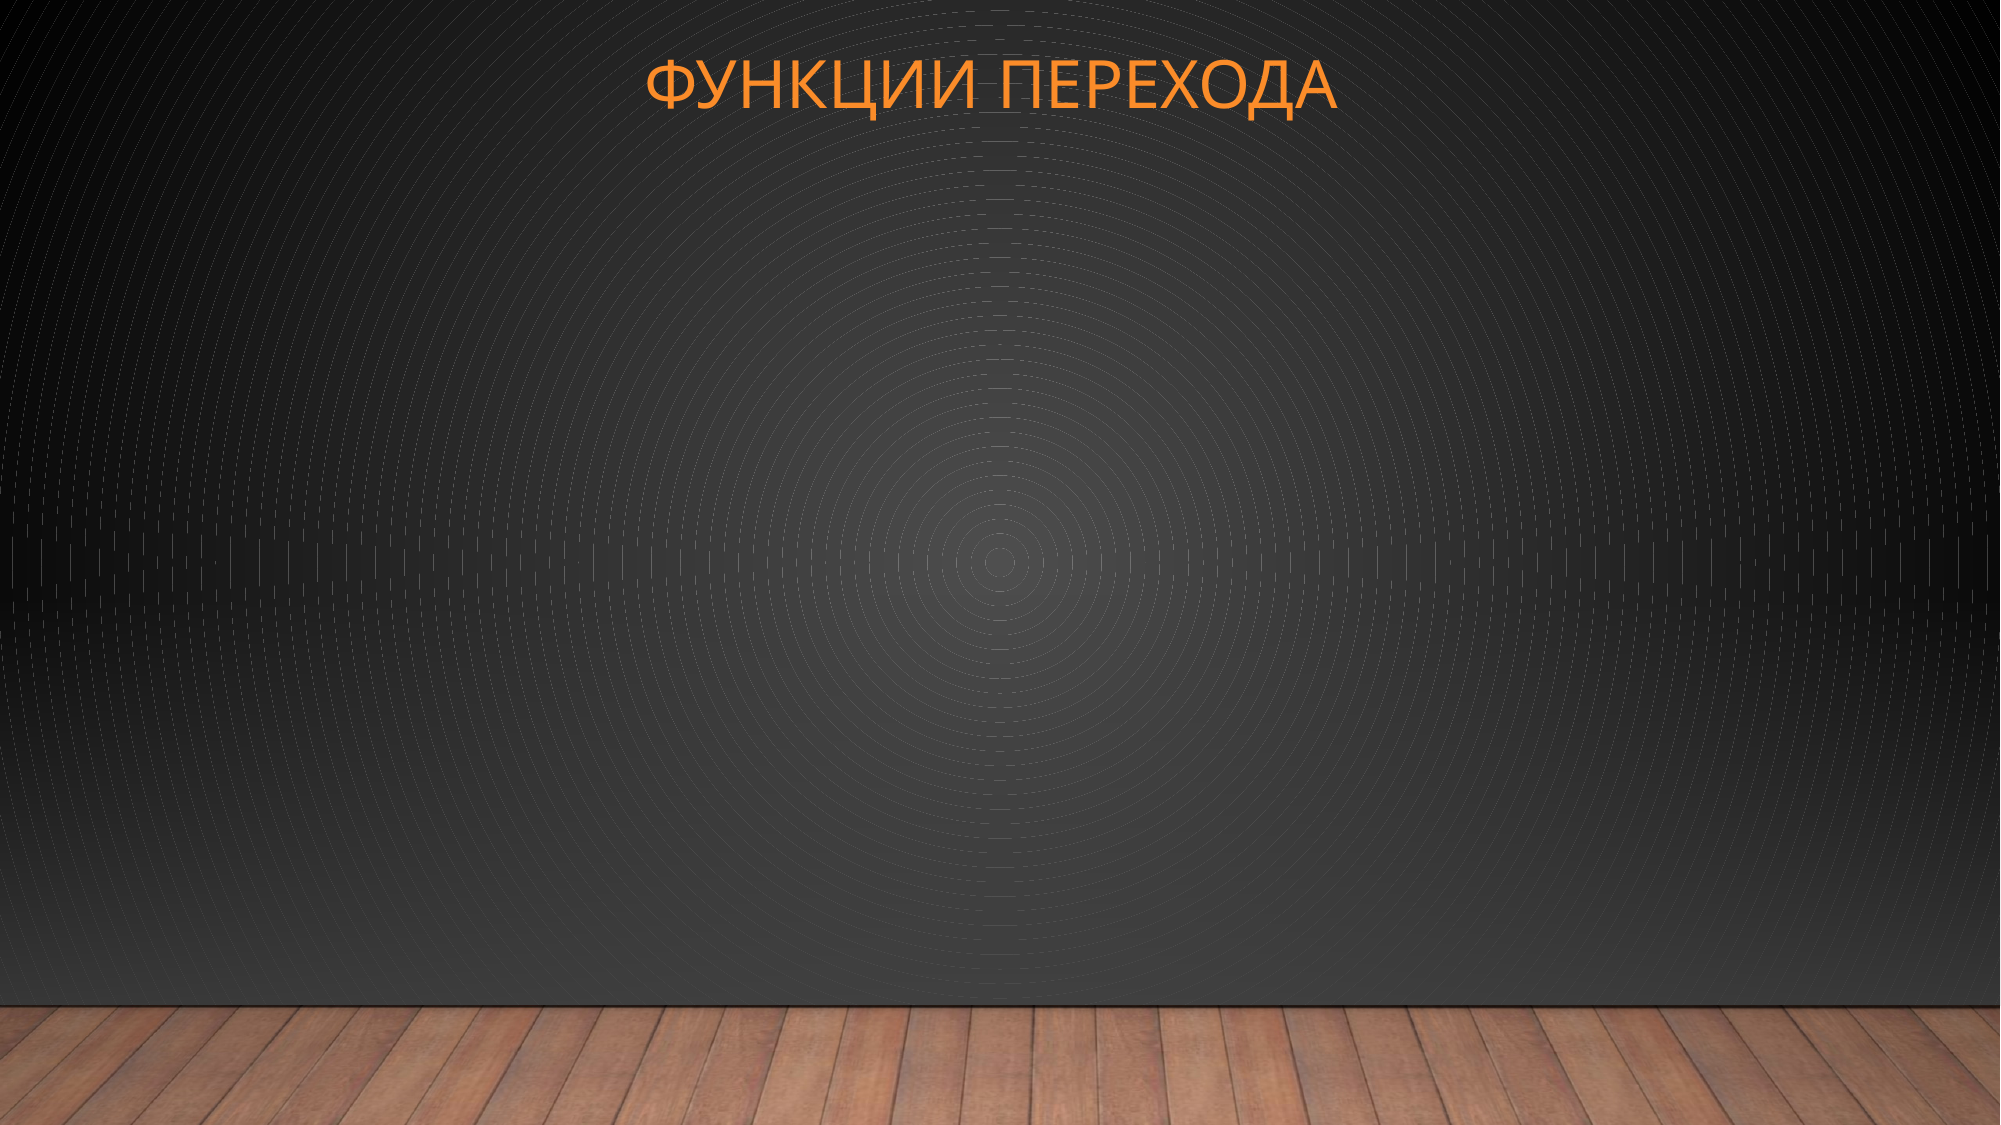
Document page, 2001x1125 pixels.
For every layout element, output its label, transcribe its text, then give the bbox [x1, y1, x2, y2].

title Функции перехода [228, 0, 1754, 174]
picture [0, 1005, 2000, 1125]
